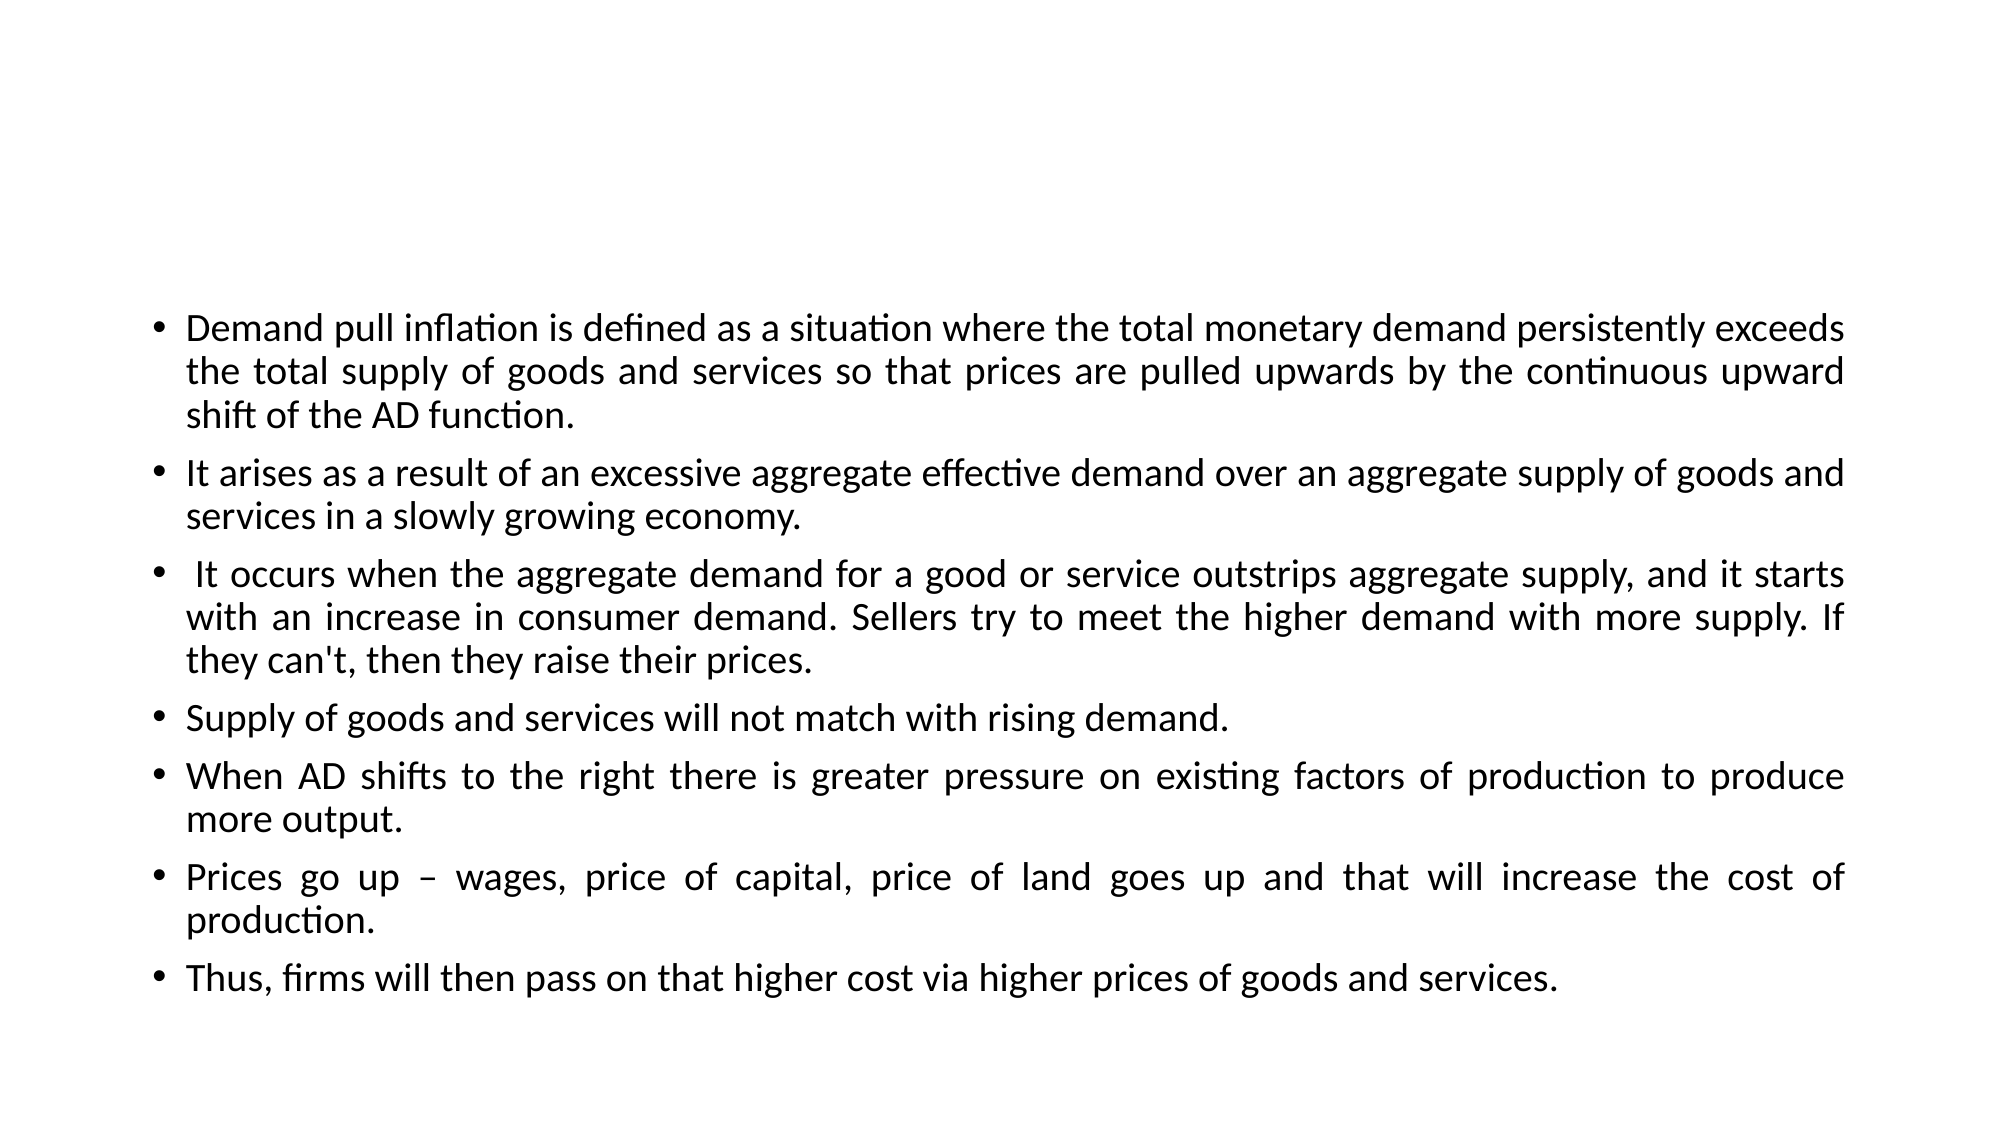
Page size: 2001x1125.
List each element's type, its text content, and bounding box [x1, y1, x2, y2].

list Demand pull inflation is defined as a situation where the total monetary demand persistently exceeds the total supply of goods and services so that prices are pulled upwards by the continuous upward shift of the AD function. It arises as a result of an excessive aggregate effective demand over an aggregate supply of goods and services in a slowly growing economy. It occurs when the aggregate demand for a good or service outstrips aggregate supply, and it starts with an increase in consumer demand. Sellers try to meet the higher demand with more supply. If they can't, then they raise their prices. Supply of goods and services will not match with rising demand. When AD shifts to the right there is greater pressure on existing factors of production to produce more output. Prices go up – wages, price of capital, price of land goes up and that will increase the cost of production. Thus, firms will then pass on that higher cost via higher prices of goods and services. [137, 299, 1863, 1014]
